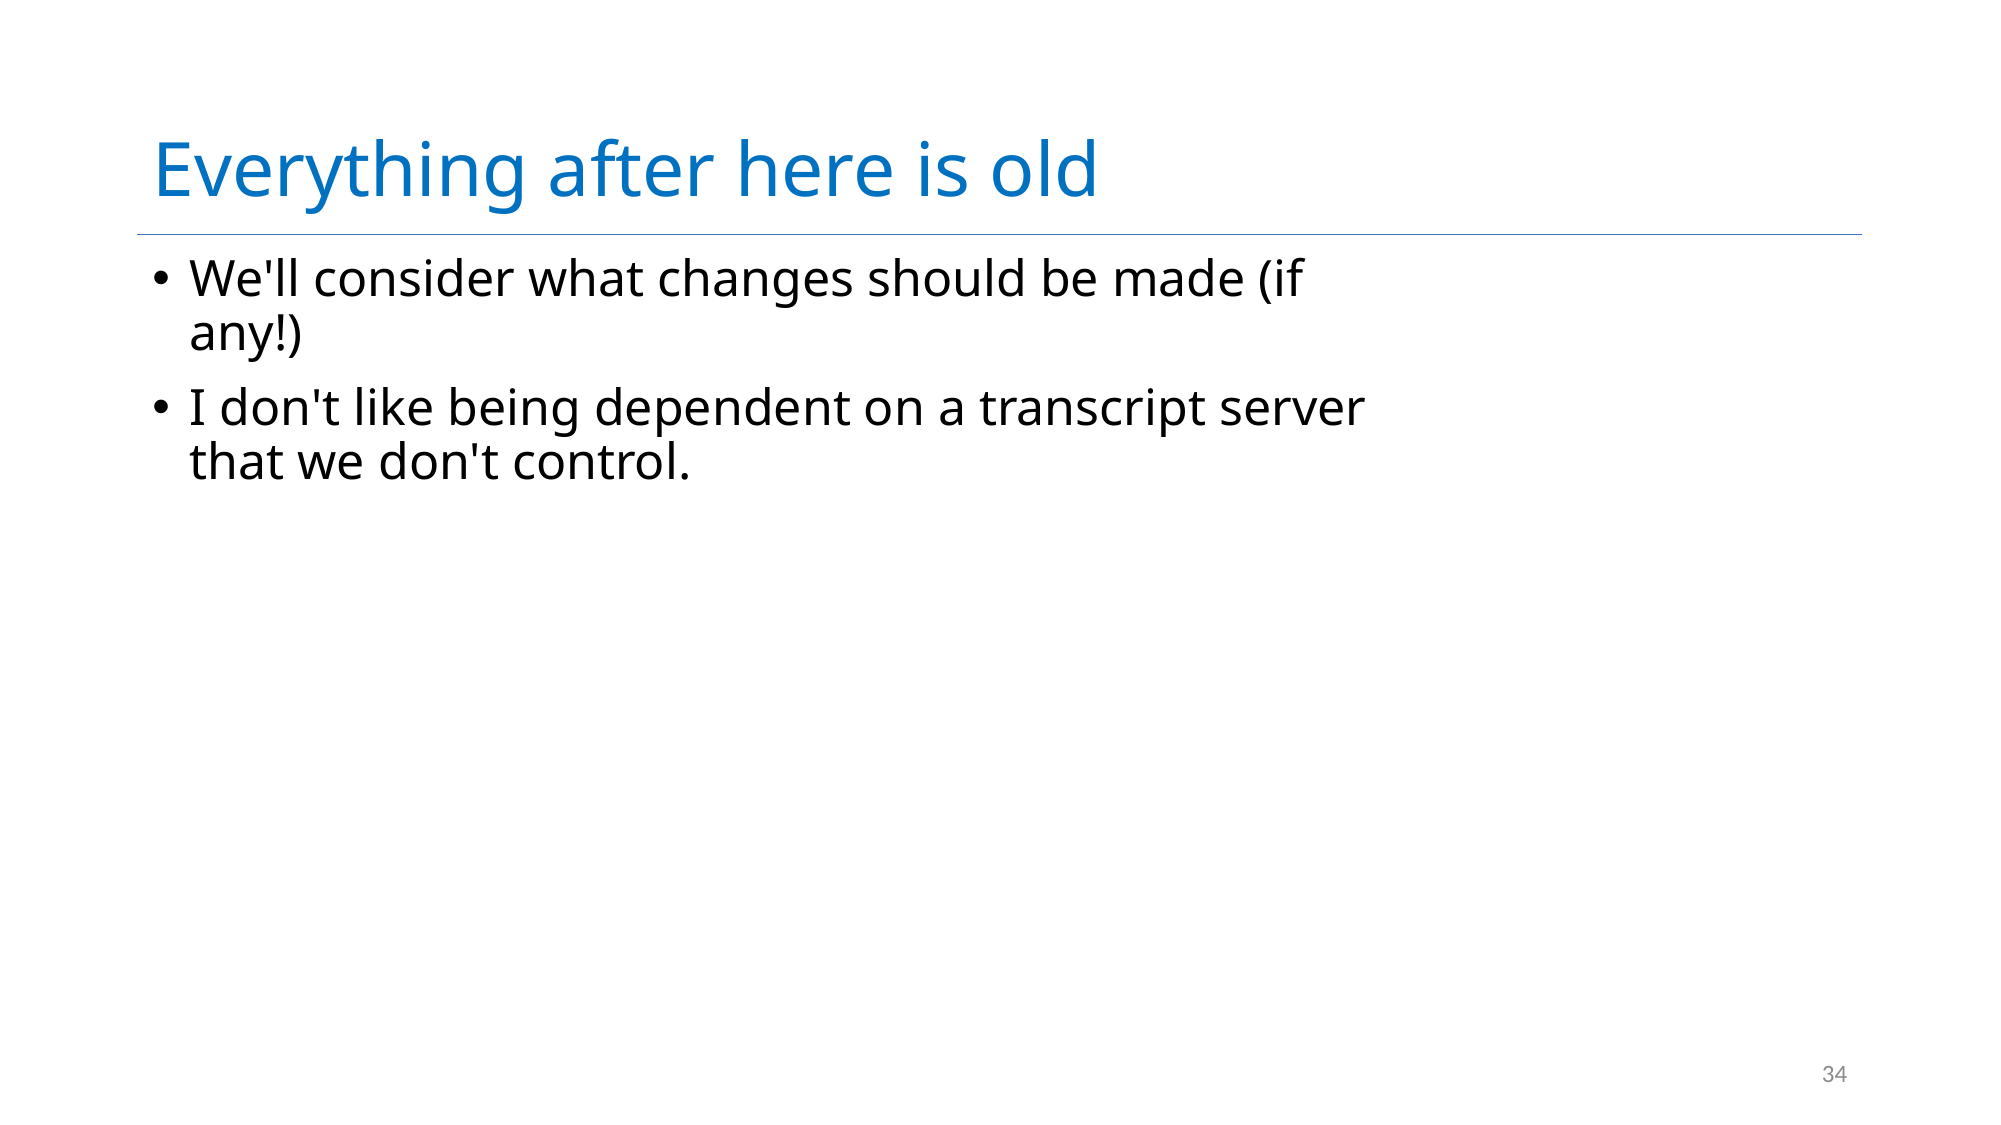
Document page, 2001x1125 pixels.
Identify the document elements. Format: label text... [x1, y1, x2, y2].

title Everything after here is old [137, 3, 1863, 221]
slide_number 34 [1412, 1042, 1863, 1103]
list We'll consider what changes should be made (if any!) I don't like being dependent on a transcript server that we don't control. [137, 246, 1432, 960]
